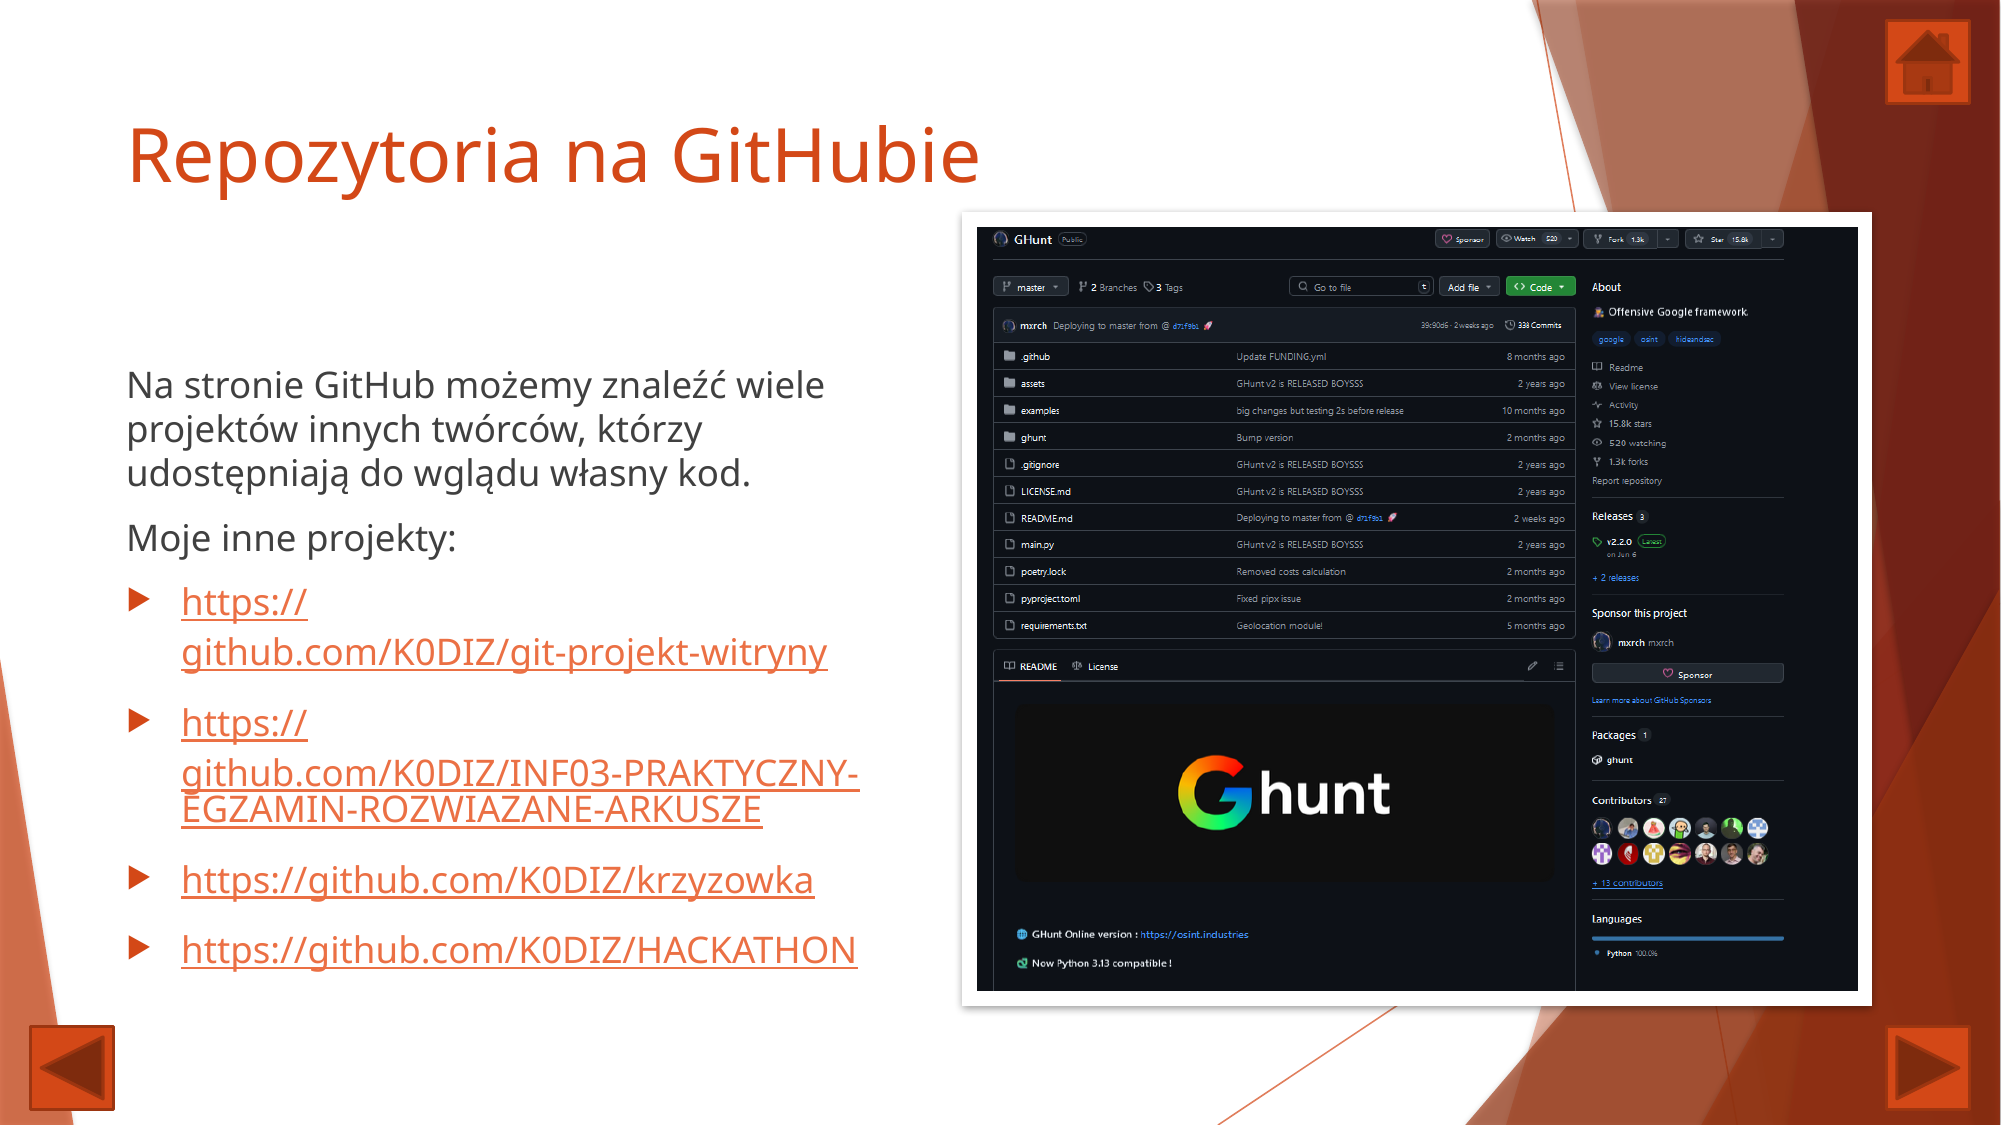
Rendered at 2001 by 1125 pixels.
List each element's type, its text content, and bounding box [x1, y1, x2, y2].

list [976, 226, 1859, 992]
text_box [1885, 1025, 1971, 1111]
list Na stronie GitHub możemy znaleźć wiele projektów innych twórców, którzy udostępniają do wglądu własny kod. Moje inne projekty: https://github.com/K0DIZ/git-projekt-witryny https://github.com/K0DIZ/INF03-PRAKTYCZNY-EGZAMIN-ROZWIAZANE-ARKUSZE https://github.com/K0DIZ/krzyzowka https://github.com/K0DIZ/HACKATHON [111, 354, 887, 992]
text_box [29, 1025, 115, 1111]
text_box [1885, 19, 1971, 105]
title Repozytoria na GitHubie [111, 99, 1522, 317]
